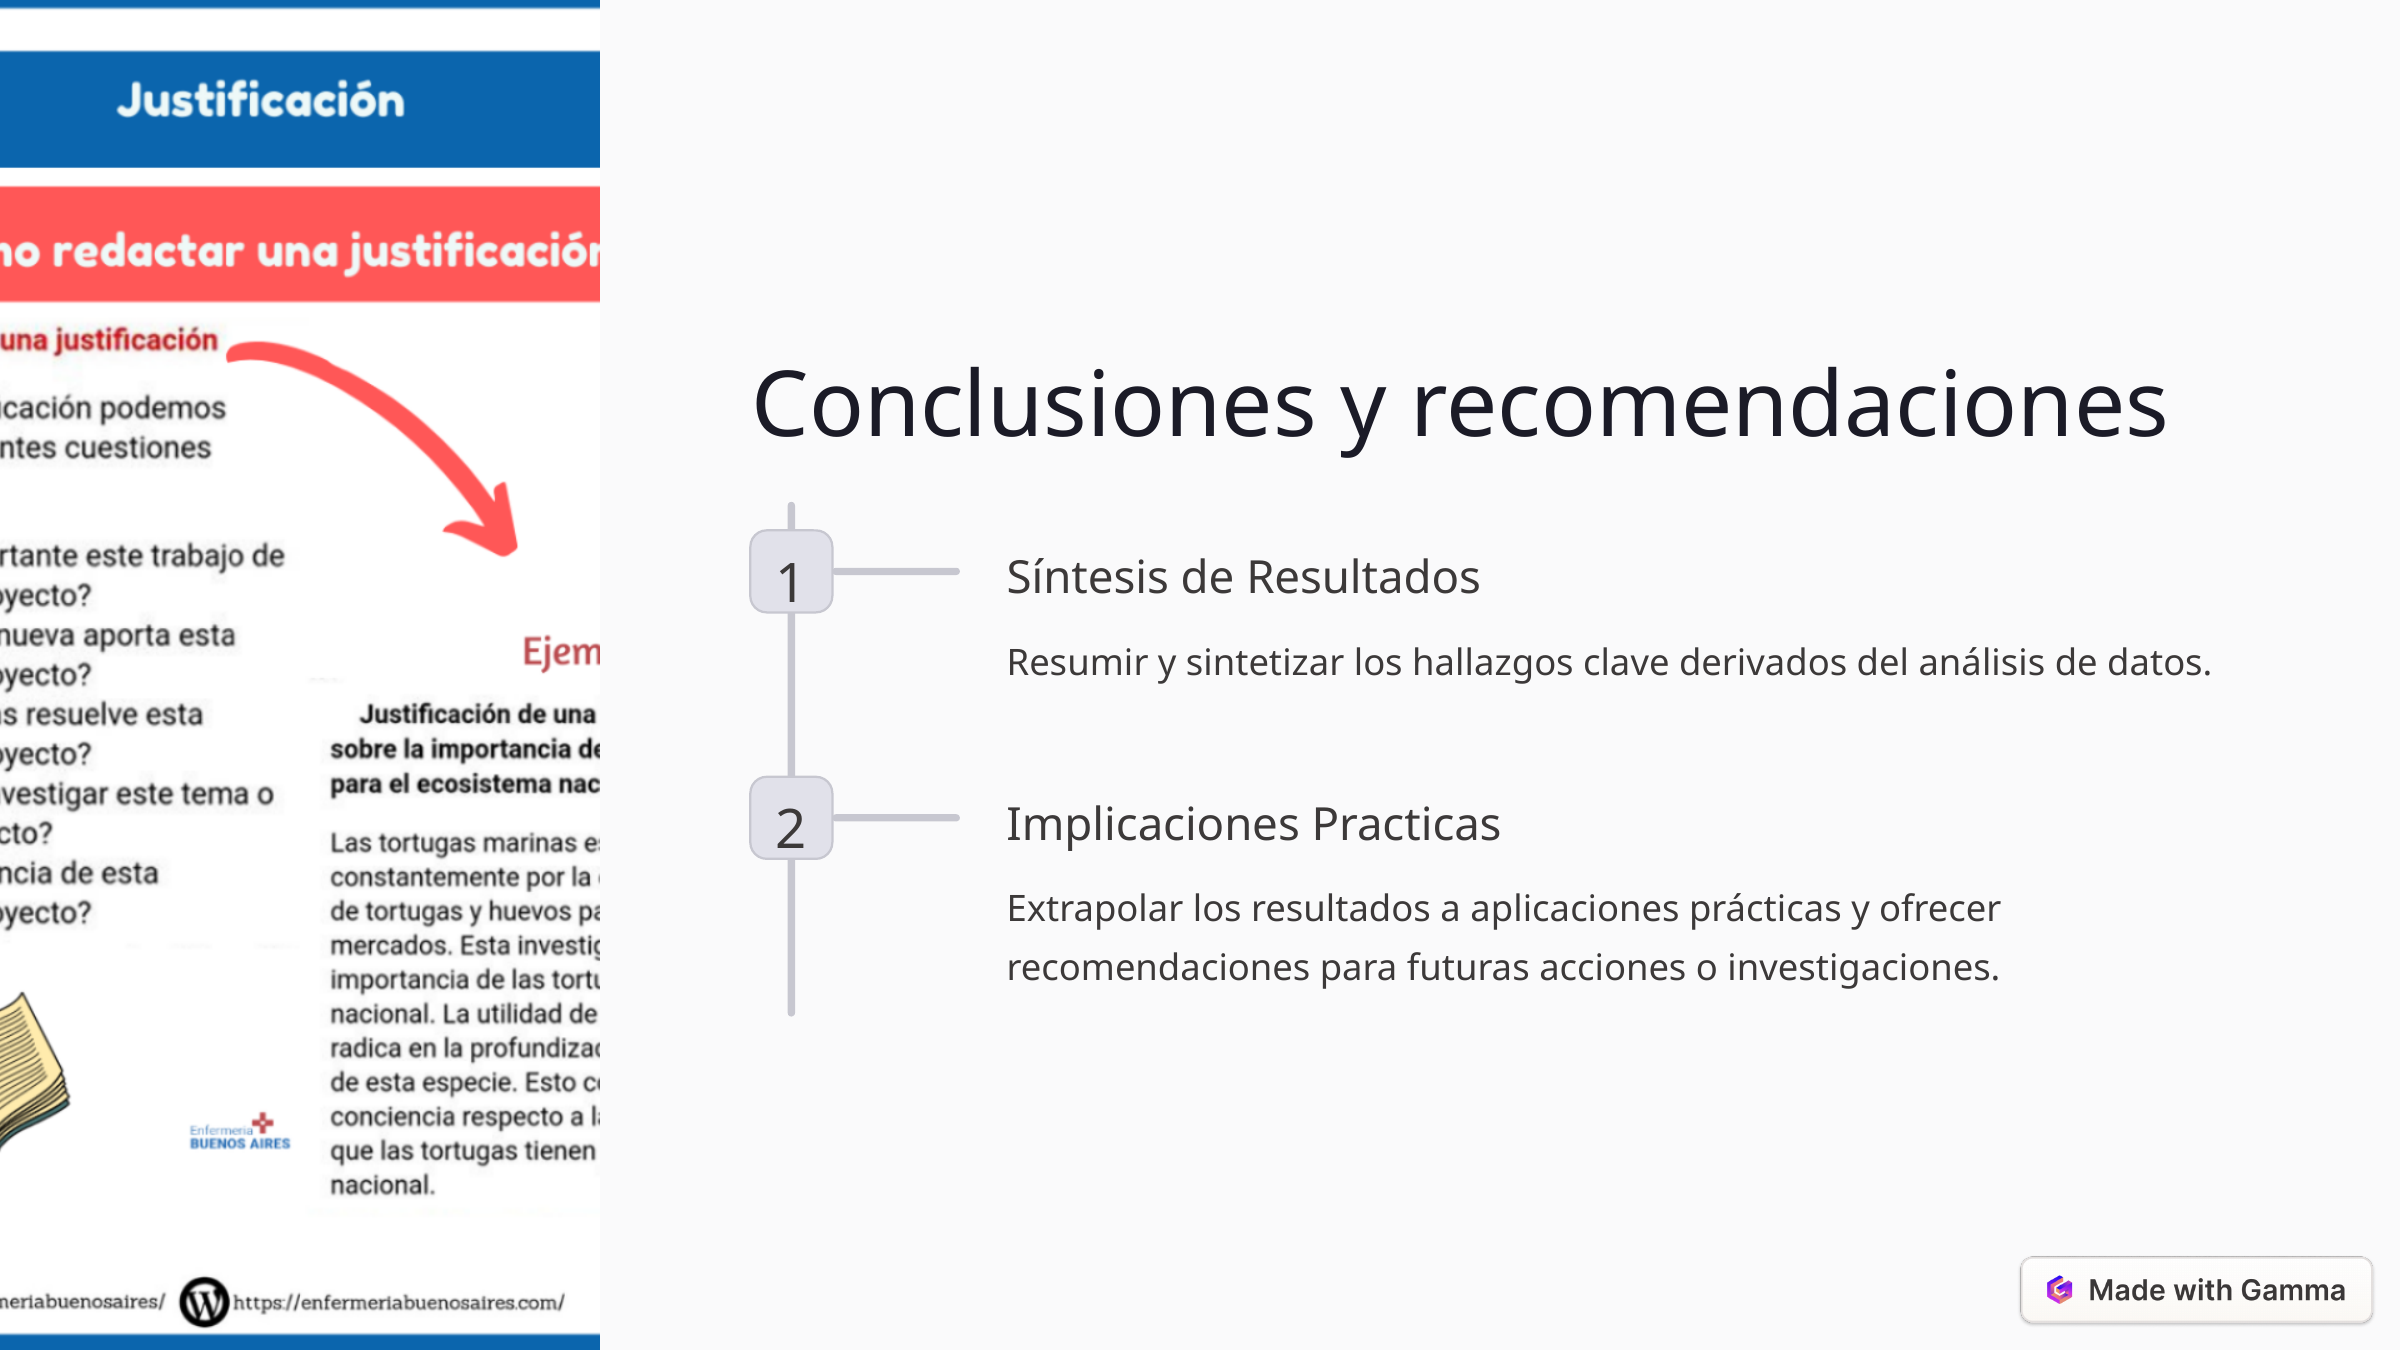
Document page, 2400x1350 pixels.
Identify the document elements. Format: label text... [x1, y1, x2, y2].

text_box Conclusiones y recomendaciones [736, 333, 2158, 448]
text_box Resumir y sintetizar los hallazgos clave derivados del análisis de datos. [991, 617, 2264, 676]
picture [0, 0, 600, 1350]
text_box 1 [779, 537, 804, 606]
text_box [787, 613, 796, 776]
text_box [833, 814, 960, 822]
text_box [787, 859, 796, 1017]
text_box [833, 567, 960, 576]
text_box [750, 776, 833, 859]
text_box 2 [776, 783, 806, 852]
text_box Implicaciones Practicas [991, 784, 1481, 842]
text_box [750, 530, 833, 613]
text_box [600, 0, 2400, 1350]
text_box [787, 501, 796, 530]
text_box Extrapolar los resultados a aplicaciones prácticas y ofrecer recomendaciones para futuras acciones o investigaciones. [991, 863, 2264, 981]
picture [2008, 1244, 2385, 1335]
text_box Síntesis de Resultados [991, 538, 1456, 596]
